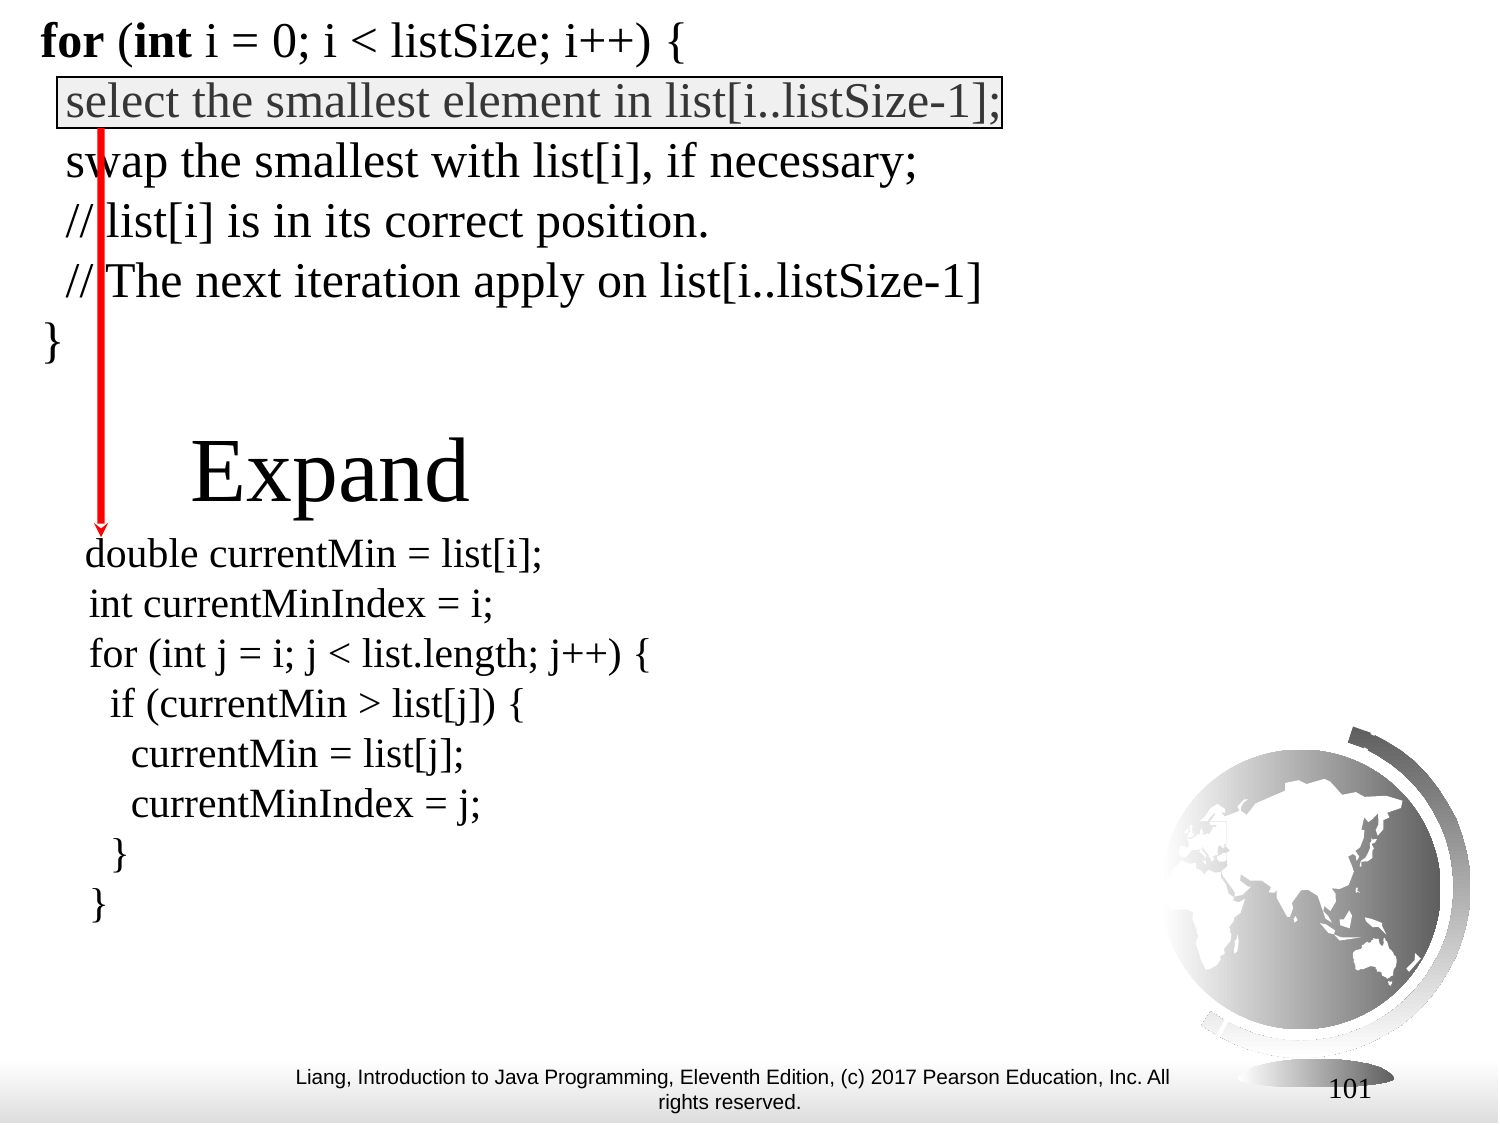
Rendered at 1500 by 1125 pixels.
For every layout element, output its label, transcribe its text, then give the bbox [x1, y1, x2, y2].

text_box [96, 127, 106, 538]
text_box [57, 77, 1003, 128]
text_box double currentMin = list[i]; int currentMinIndex = i; for (int j = i; j < list.length; j++) { if (currentMin > list[j]) { currentMin = list[j]; currentMinIndex = j; } } [31, 518, 895, 1048]
slide_number 101 [1074, 1049, 1388, 1125]
text_box for (int i = 0; i < listSize; i++) { select the smallest element in list[i..listSize-1]; swap the smallest with list[i], if necessary; // list[i] is in its correct position. // The next iteration apply on list[i..listSize-1] } [25, 0, 1500, 423]
title Expand [157, 430, 505, 499]
